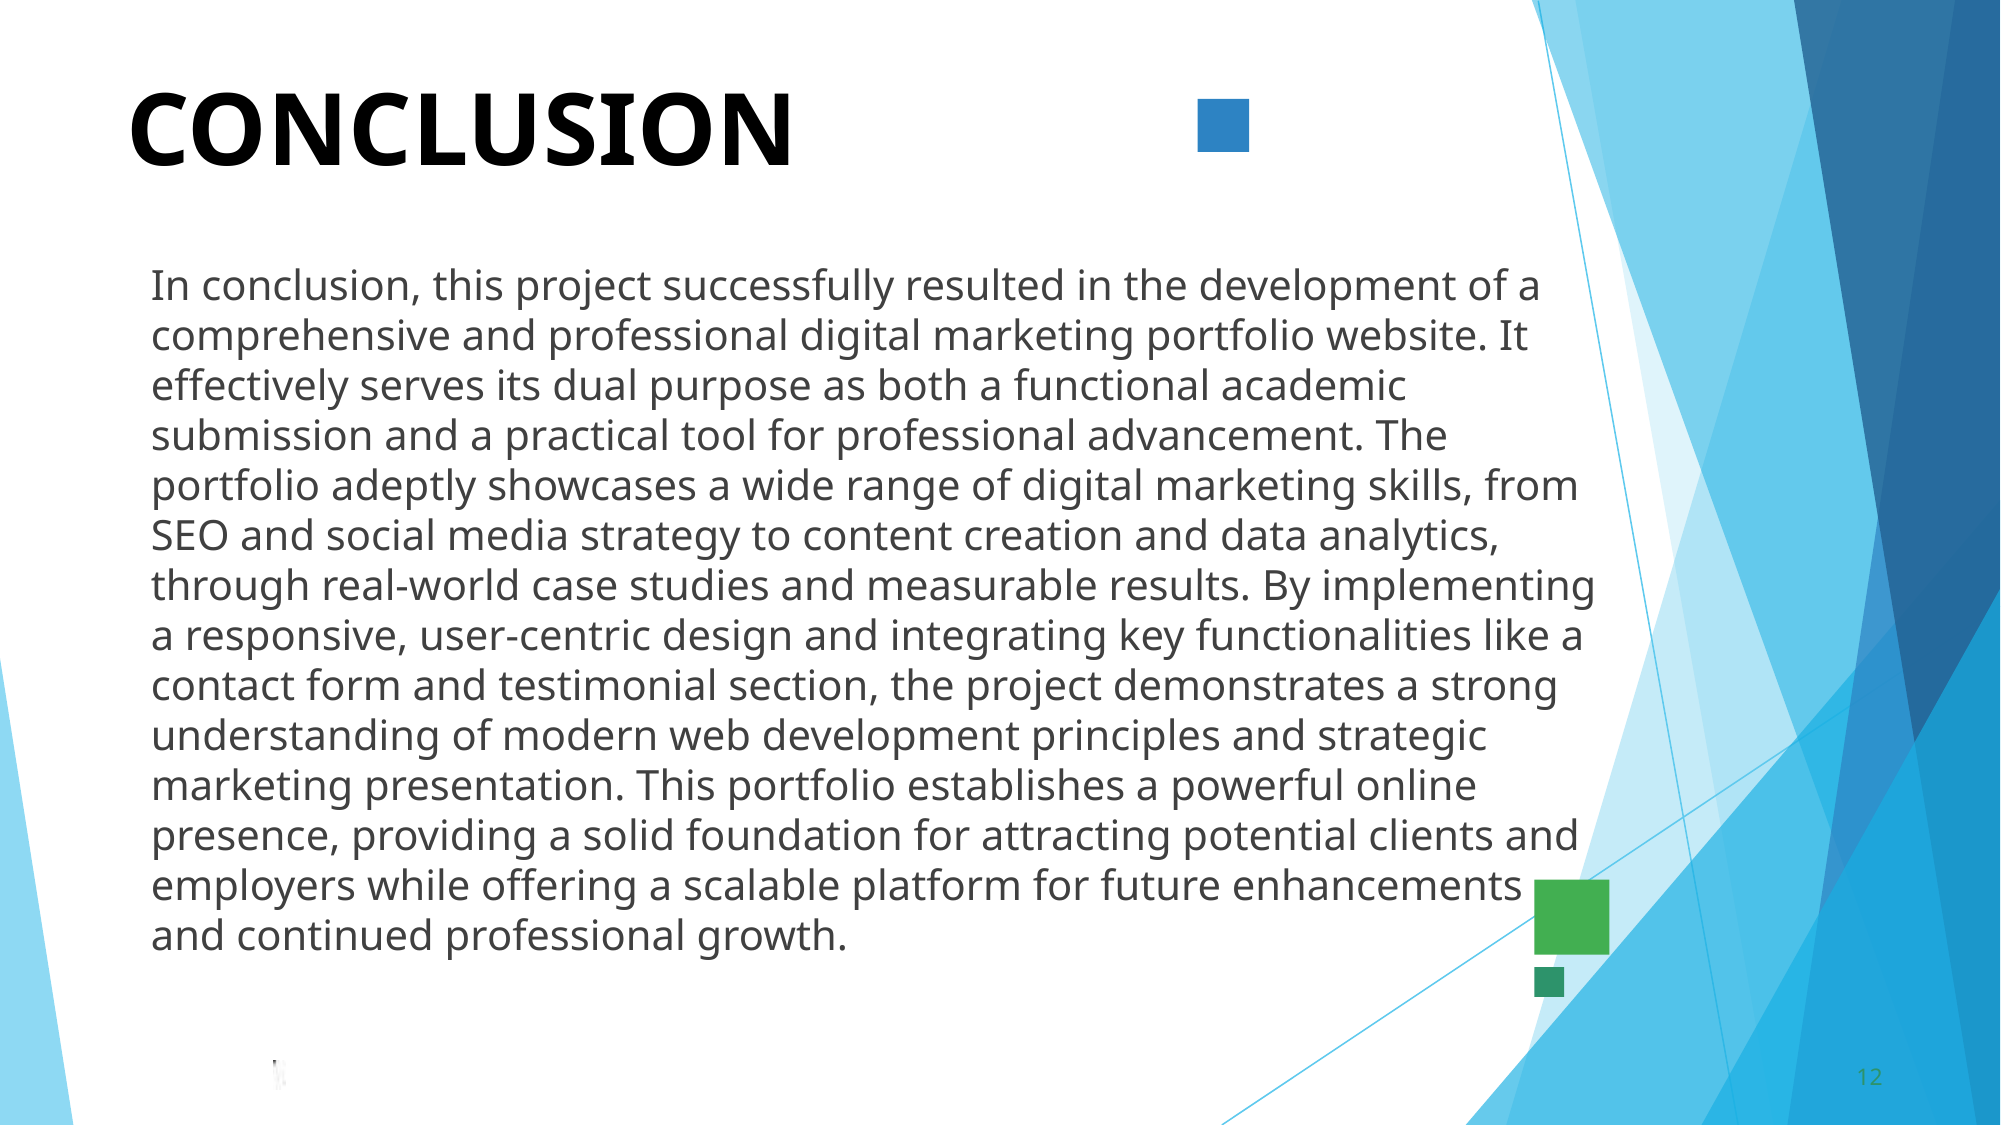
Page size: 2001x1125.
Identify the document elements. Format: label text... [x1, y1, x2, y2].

title CONCLUSION [123, 63, 875, 254]
text_box [1197, 98, 1250, 152]
picture [273, 1060, 287, 1091]
text_box In conclusion, this project successfully resulted in the development of a comprehensive and professional digital marketing portfolio website. It effectively serves its dual purpose as both a functional academic submission and a practical tool for professional advancement. The portfolio adeptly showcases a wide range of digital marketing skills, from SEO and social media strategy to content creation and data analytics, through real-world case studies and measurable results. By implementing a responsive, user-centric design and integrating key functionalities like a contact form and testimonial section, the project demonstrates a strong understanding of modern web development principles and strategic marketing presentation. This portfolio establishes a powerful online presence, providing a solid foundation for attracting potential clients and employers while offering a scalable platform for future enhancements and continued professional growth. [135, 251, 1615, 967]
text_box 12 [1849, 1061, 1888, 1095]
text_box [1534, 967, 1565, 997]
